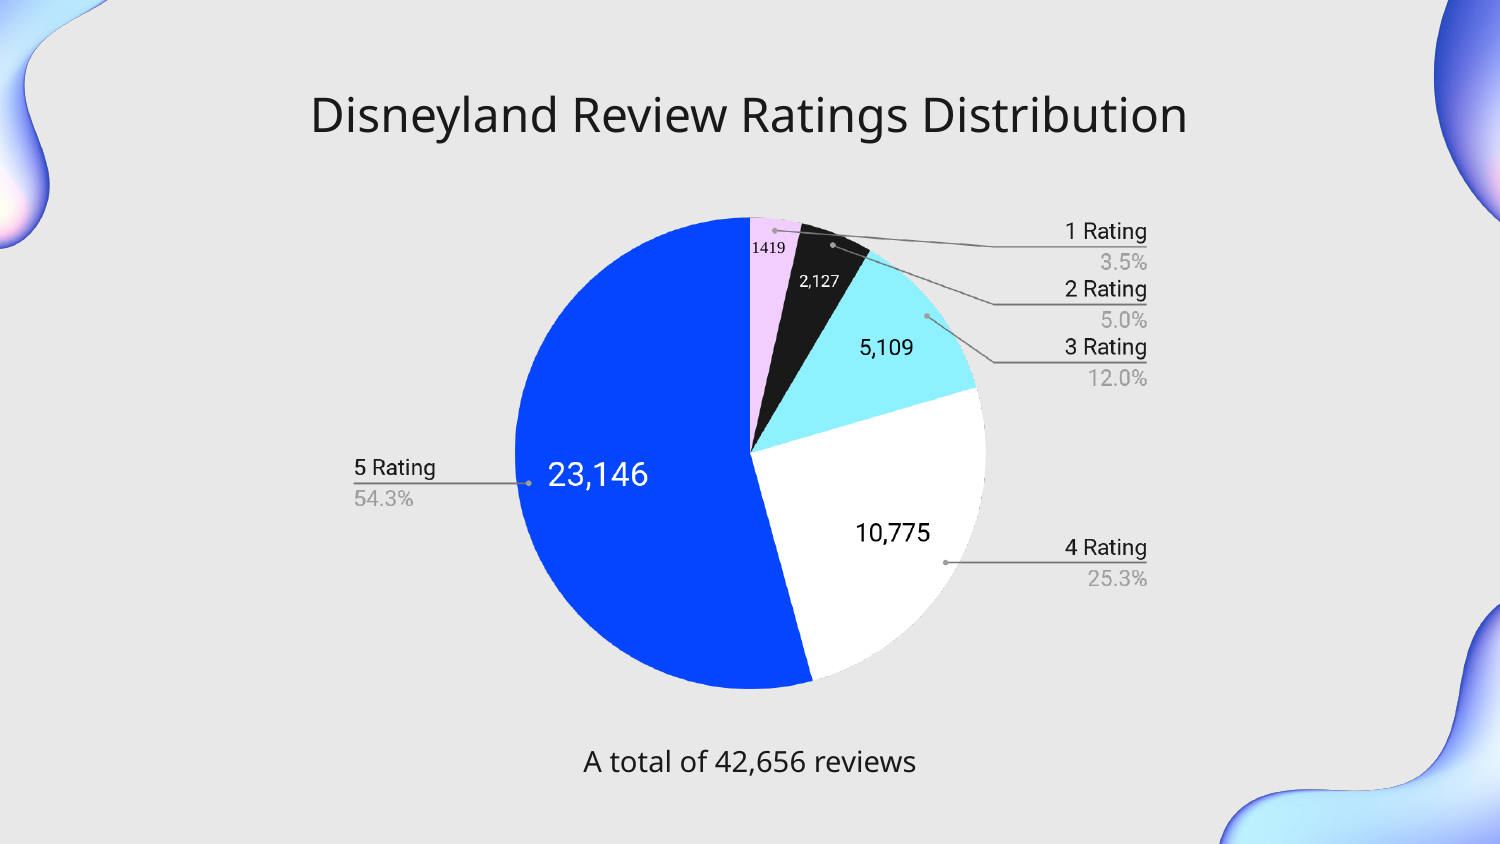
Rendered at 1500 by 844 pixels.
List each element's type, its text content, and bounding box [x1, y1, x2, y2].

picture [327, 191, 1173, 715]
title Disneyland Review Ratings Distribution [118, 66, 1382, 160]
picture [0, 0, 173, 283]
picture [1361, 0, 1500, 236]
text_box A total of 42,656 reviews [485, 728, 1015, 793]
picture [1148, 584, 1500, 844]
